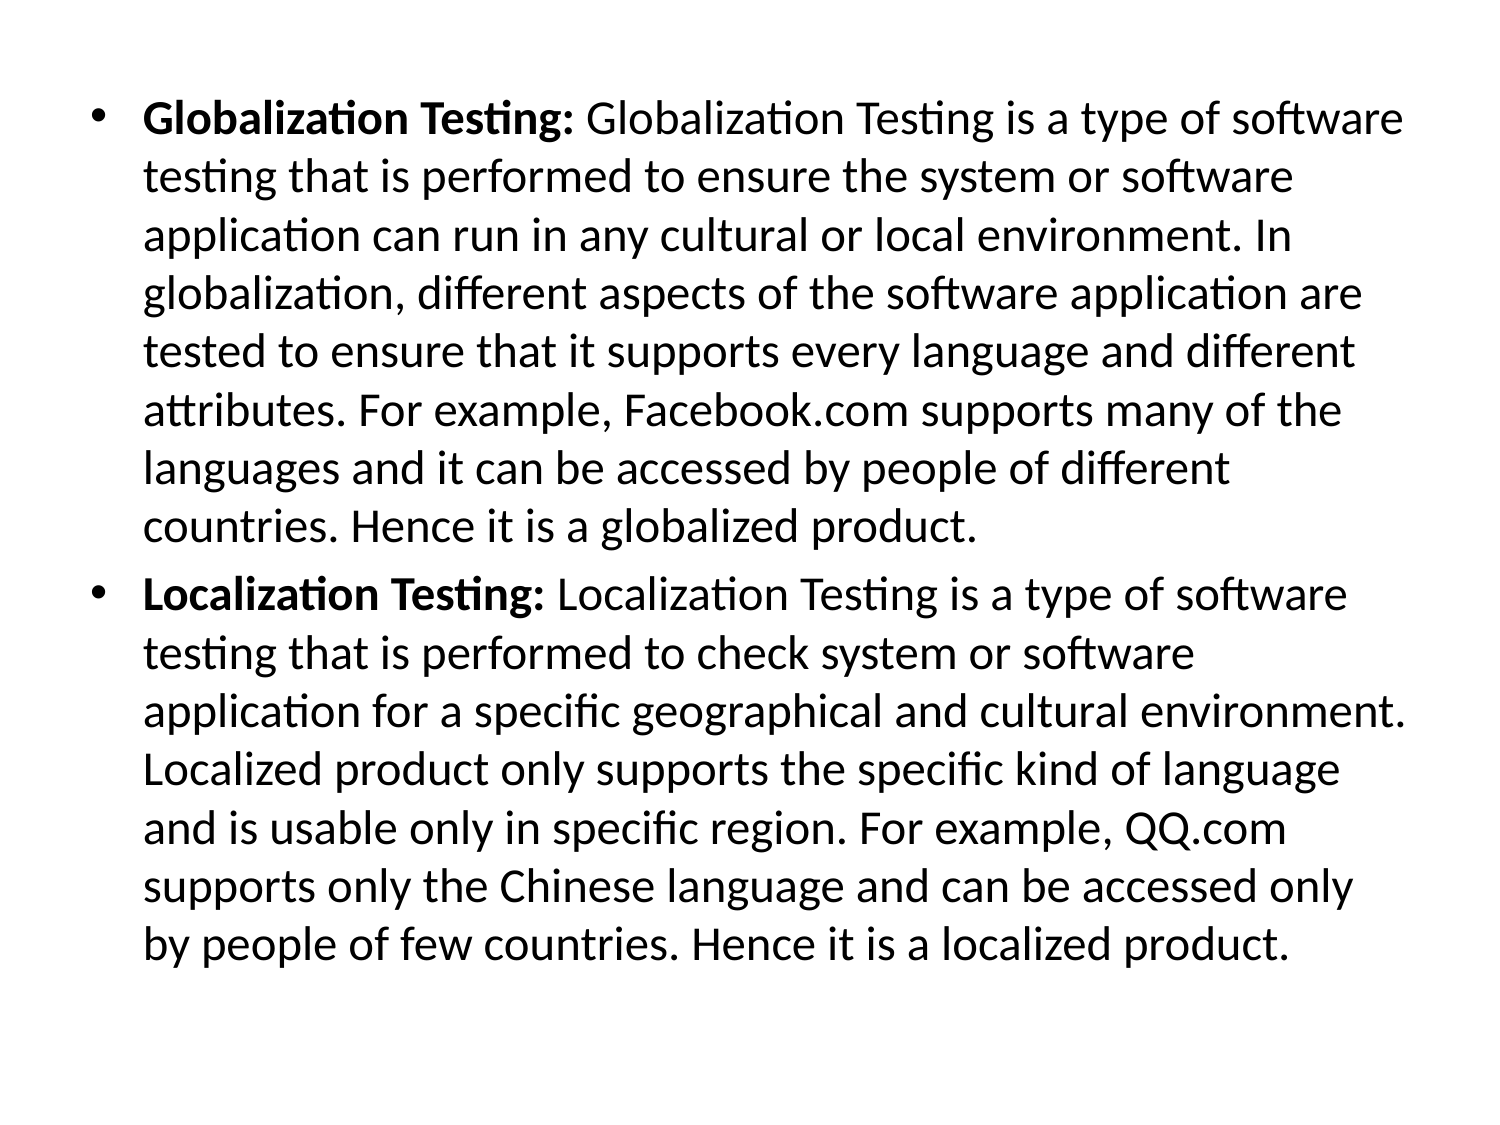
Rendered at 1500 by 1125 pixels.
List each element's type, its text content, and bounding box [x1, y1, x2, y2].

list Globalization Testing: Globalization Testing is a type of software testing that is performed to ensure the system or software application can run in any cultural or local environment. In globalization, different aspects of the software application are tested to ensure that it supports every language and different attributes. For example, Facebook.com supports many of the languages and it can be accessed by people of different countries. Hence it is a globalized product. Localization Testing: Localization Testing is a type of software testing that is performed to check system or software application for a specific geographical and cultural environment. Localized product only supports the specific kind of language and is usable only in specific region. For example, QQ.com supports only the Chinese language and can be accessed only by people of few countries. Hence it is a localized product. [75, 78, 1425, 1005]
